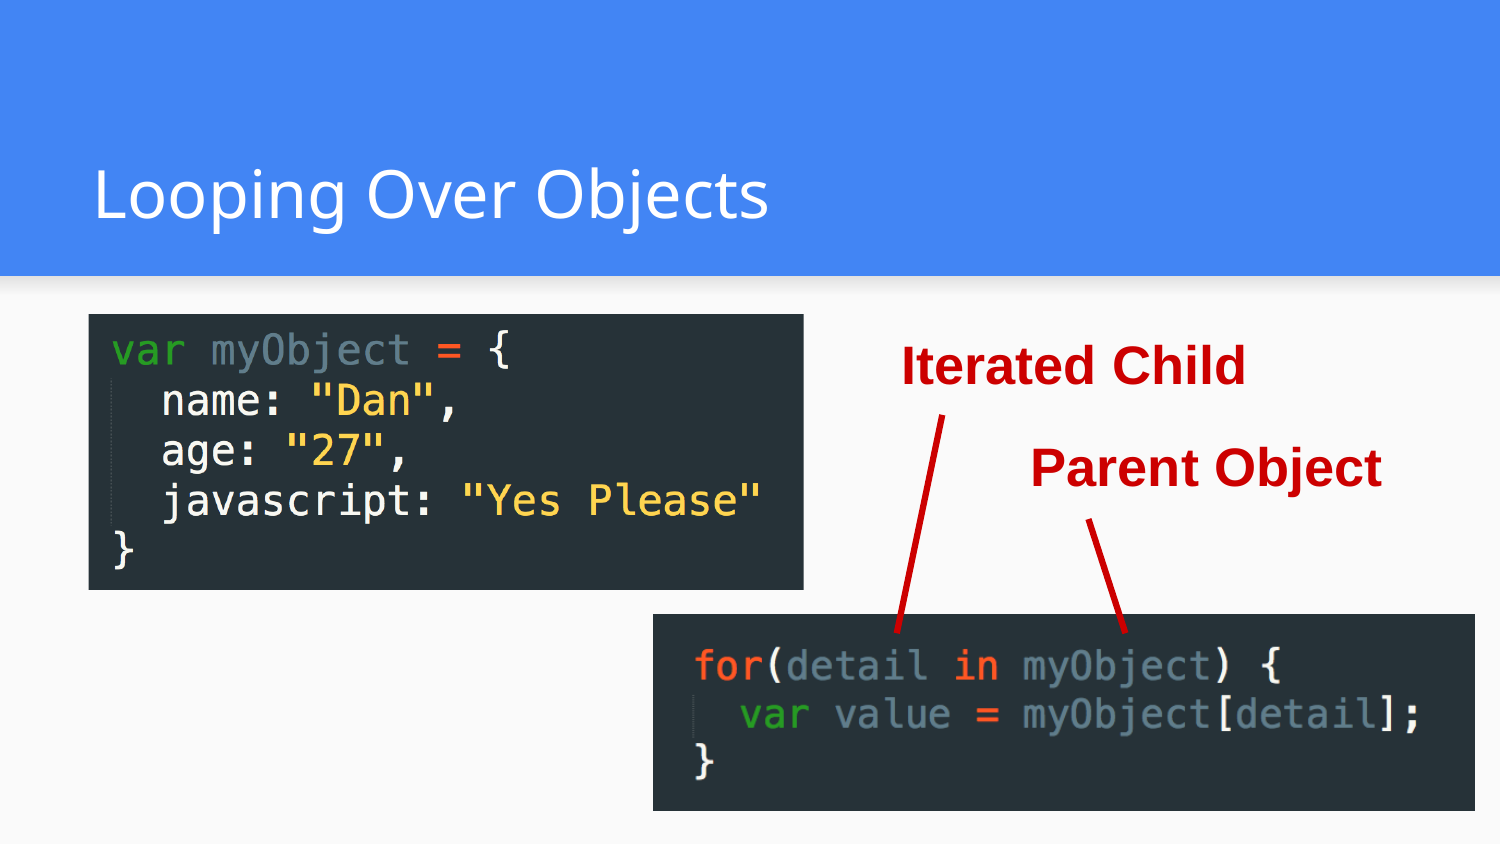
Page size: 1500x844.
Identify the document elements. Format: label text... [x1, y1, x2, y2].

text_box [886, 315, 1427, 634]
title Looping Over Objects [77, 121, 1427, 248]
picture [88, 314, 804, 590]
picture [652, 614, 1475, 811]
